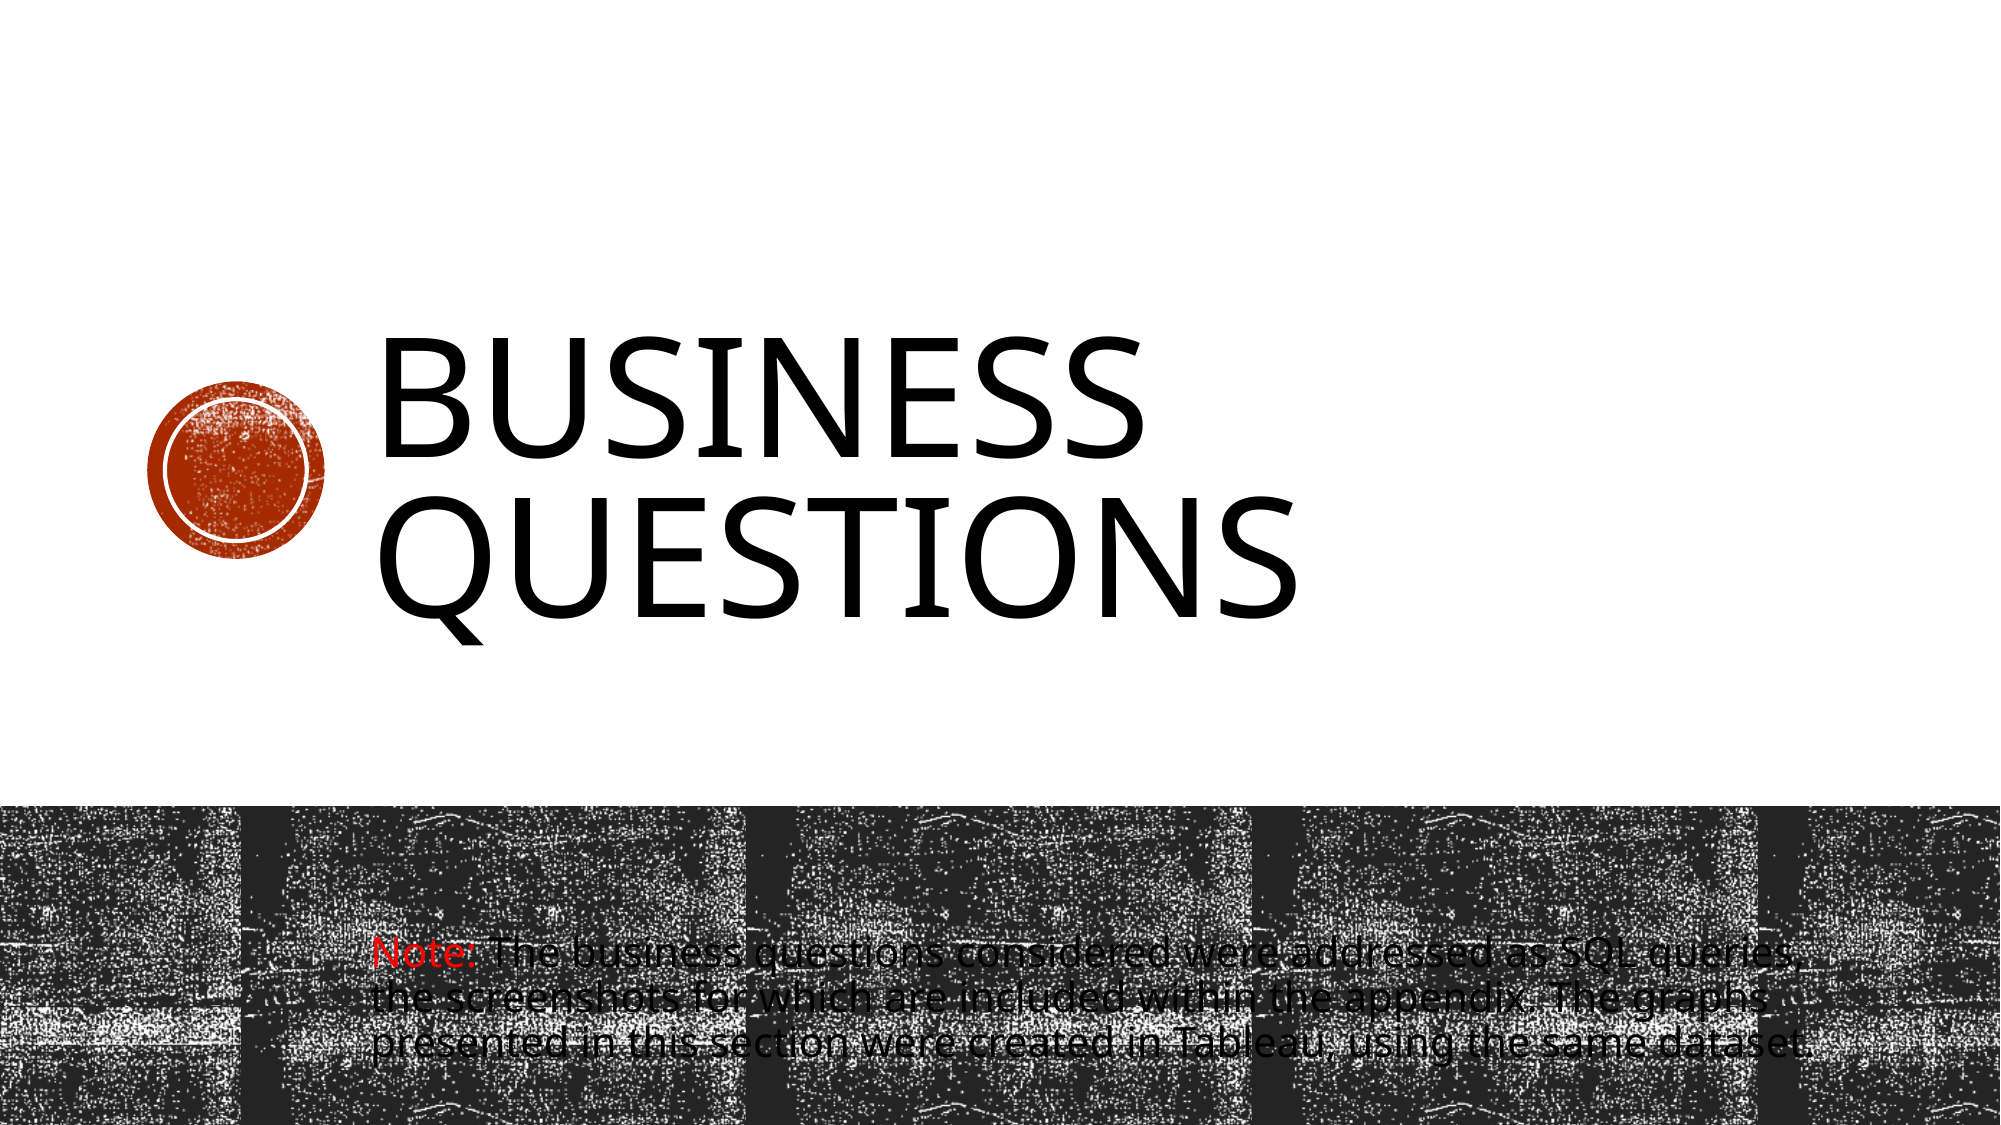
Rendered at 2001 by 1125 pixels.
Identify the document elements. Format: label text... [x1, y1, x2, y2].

title Business questions [355, 201, 1878, 779]
list Note: The business questions considered were addressed as SQL queries, the screenshots for which are included within the appendix. The graphs presented in this section were created in Tableau, using the same dataset. [355, 923, 1841, 1099]
